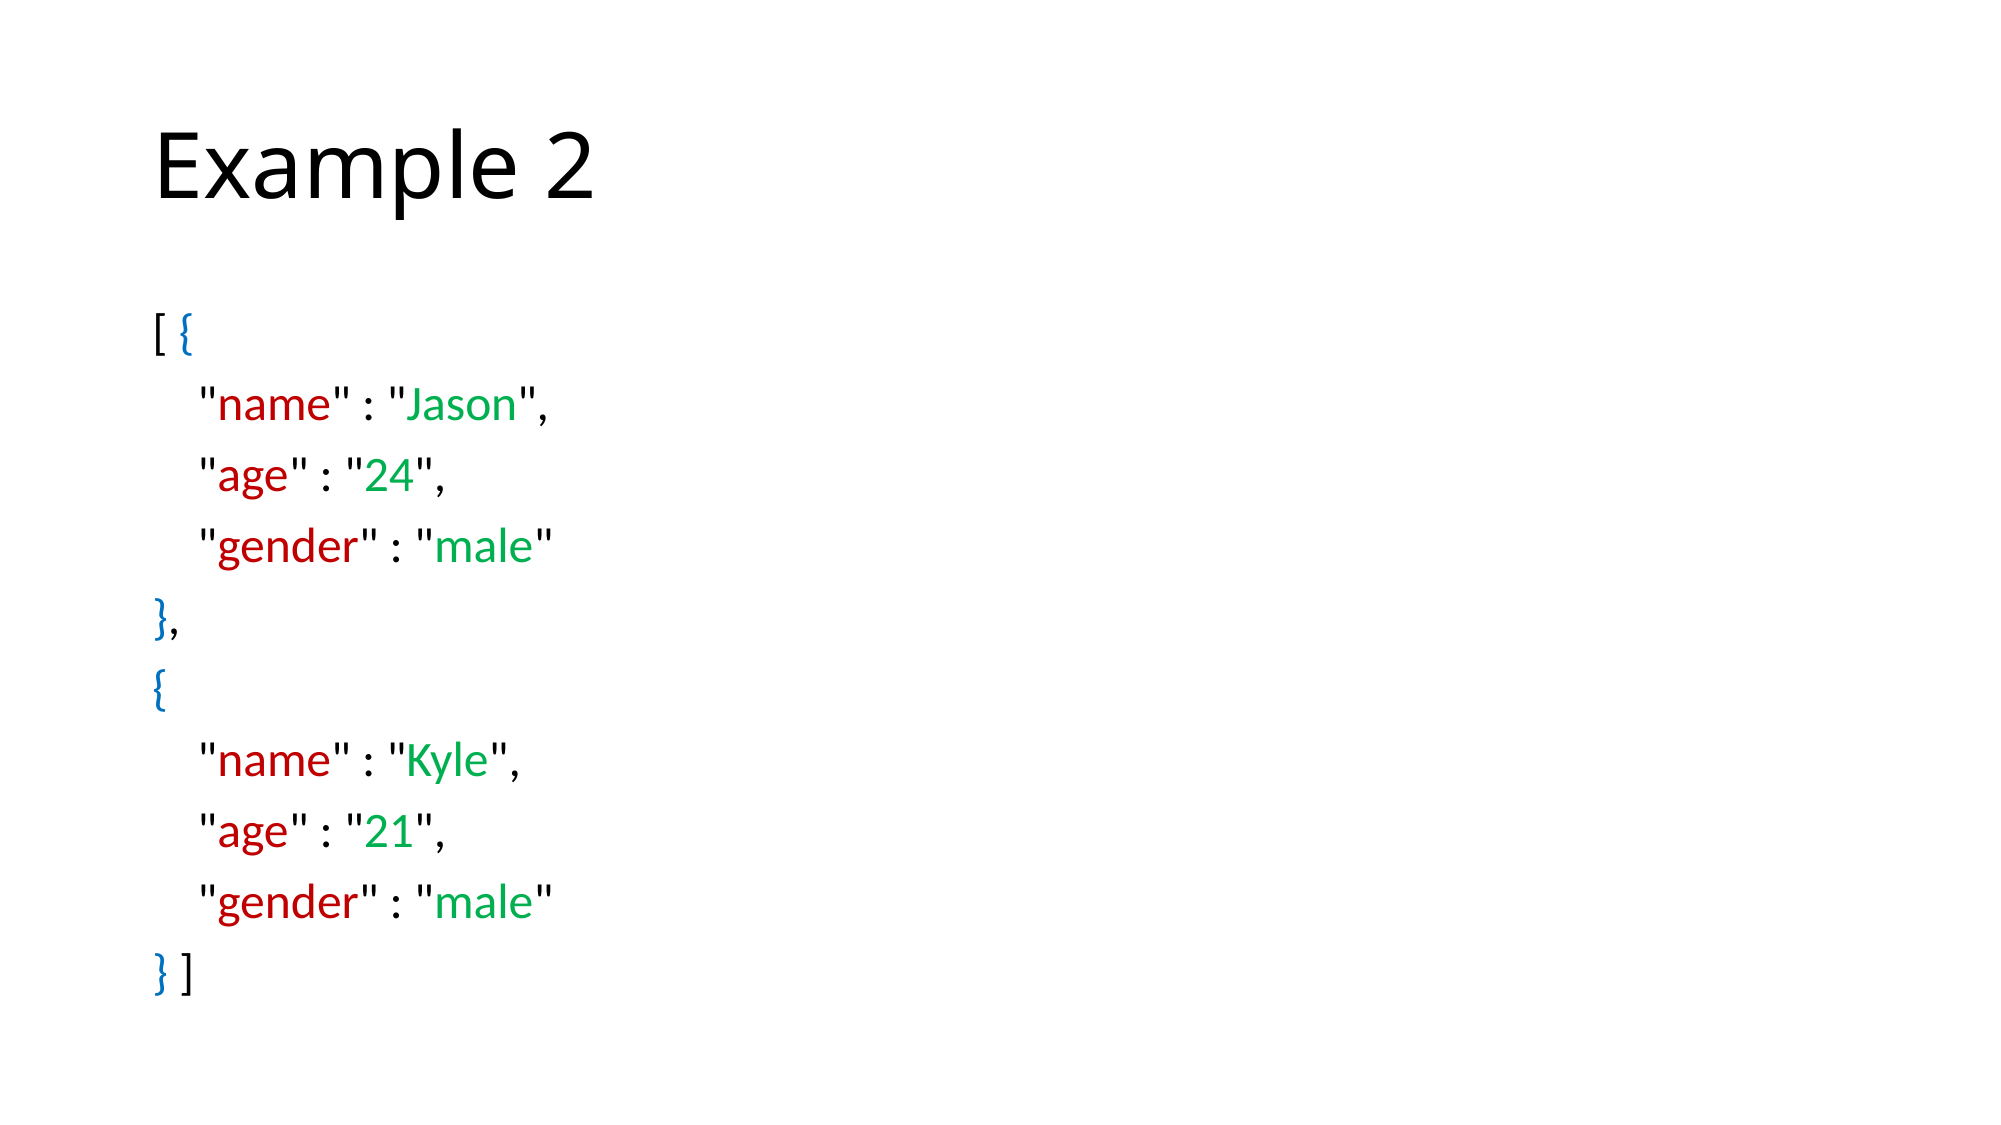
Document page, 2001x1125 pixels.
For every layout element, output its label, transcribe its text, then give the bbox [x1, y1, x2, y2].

list [ { "name" : "Jason", "age" : "24", "gender" : "male" }, { "name" : "Kyle", "age" : "21", "gender" : "male" } ] [137, 299, 1863, 1014]
title Example 2 [137, 59, 1863, 278]
